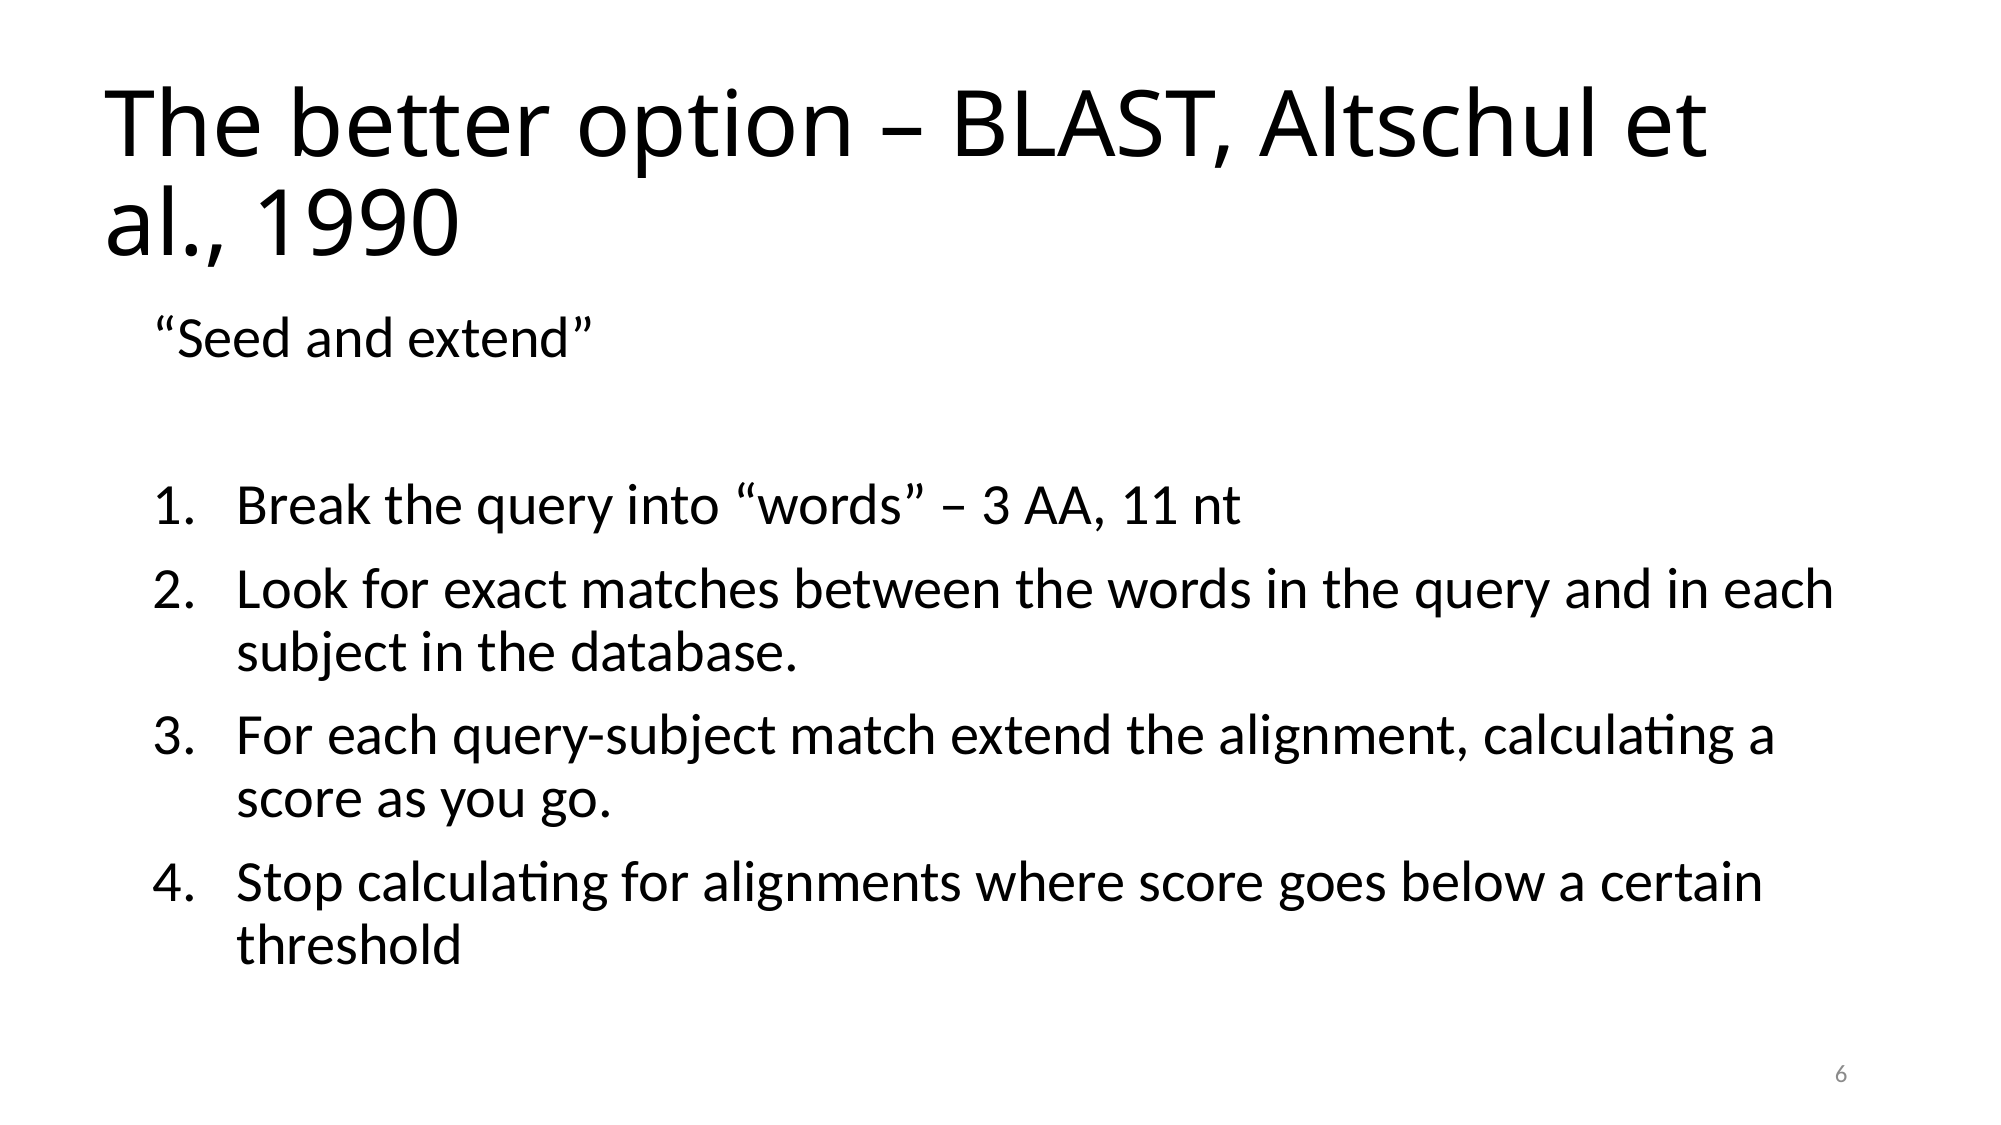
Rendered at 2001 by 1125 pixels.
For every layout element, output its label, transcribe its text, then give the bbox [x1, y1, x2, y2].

slide_number 6 [1412, 1042, 1863, 1103]
list “Seed and extend” Break the query into “words” – 3 AA, 11 nt Look for exact matches between the words in the query and in each subject in the database. For each query-subject match extend the alignment, calculating a score as you go. Stop calculating for alignments where score goes below a certain threshold [137, 299, 1863, 1014]
title The better option – BLAST, Altschul et al., 1990 [89, 67, 1863, 285]
